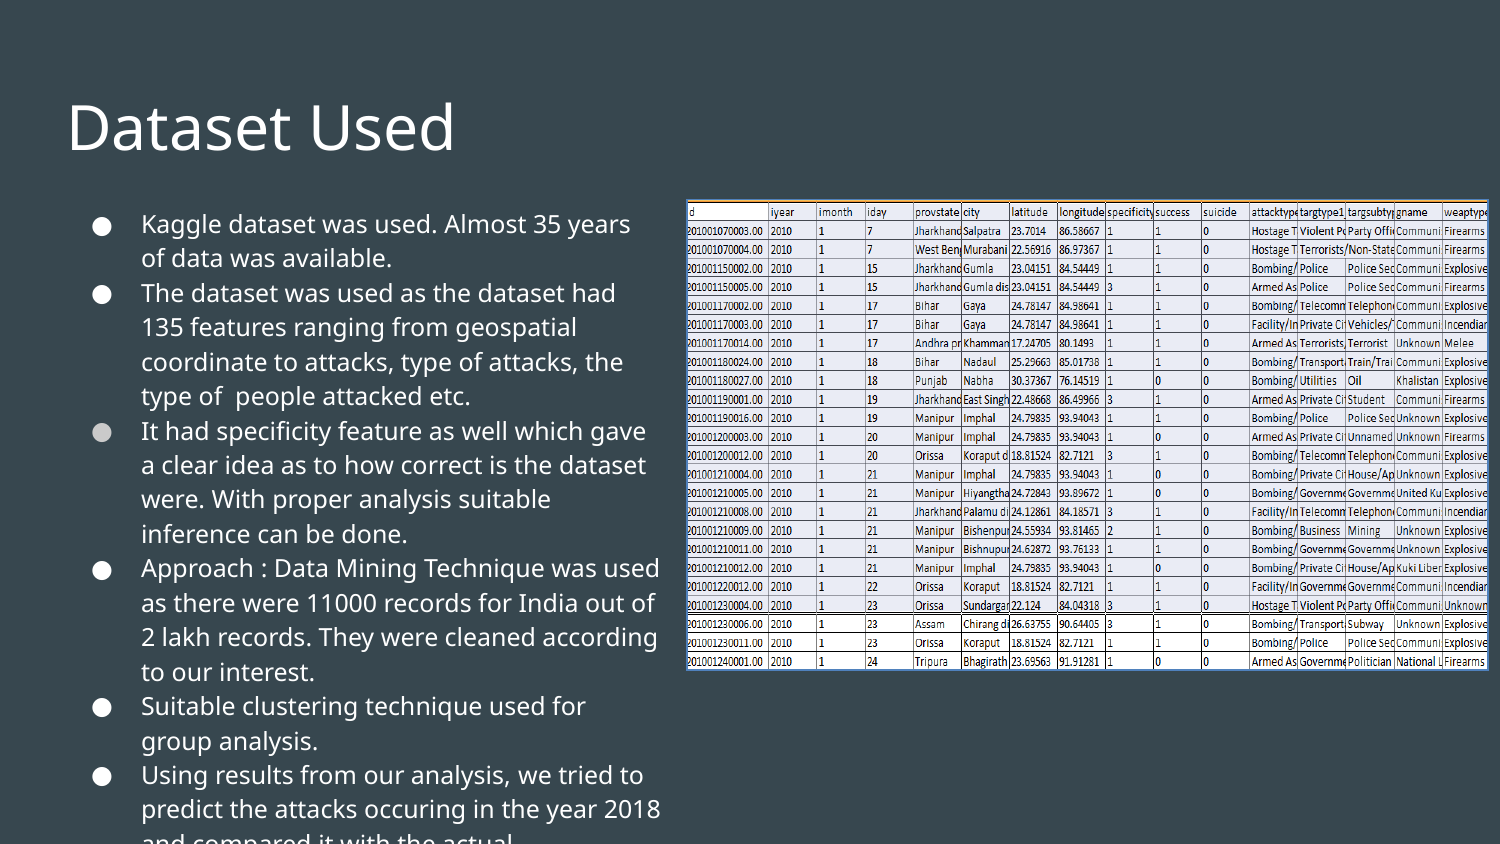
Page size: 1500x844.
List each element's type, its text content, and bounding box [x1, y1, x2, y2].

picture [687, 200, 1488, 670]
list Kaggle dataset was used. Almost 35 years of data was available. The dataset was used as the dataset had 135 features ranging from geospatial coordinate to attacks, type of attacks, the type of people attacked etc. It had specificity feature as well which gave a clear idea as to how correct is the dataset were. With proper analysis suitable inference can be done. Approach : Data Mining Technique was used as there were 11000 records for India out of 2 lakh records. They were cleaned according to our interest. Suitable clustering technique used for group analysis. Using results from our analysis, we tried to predict the attacks occuring in the year 2018 and compared it with the actual occurrences. [51, 189, 677, 750]
title Dataset Used [51, 72, 1449, 167]
